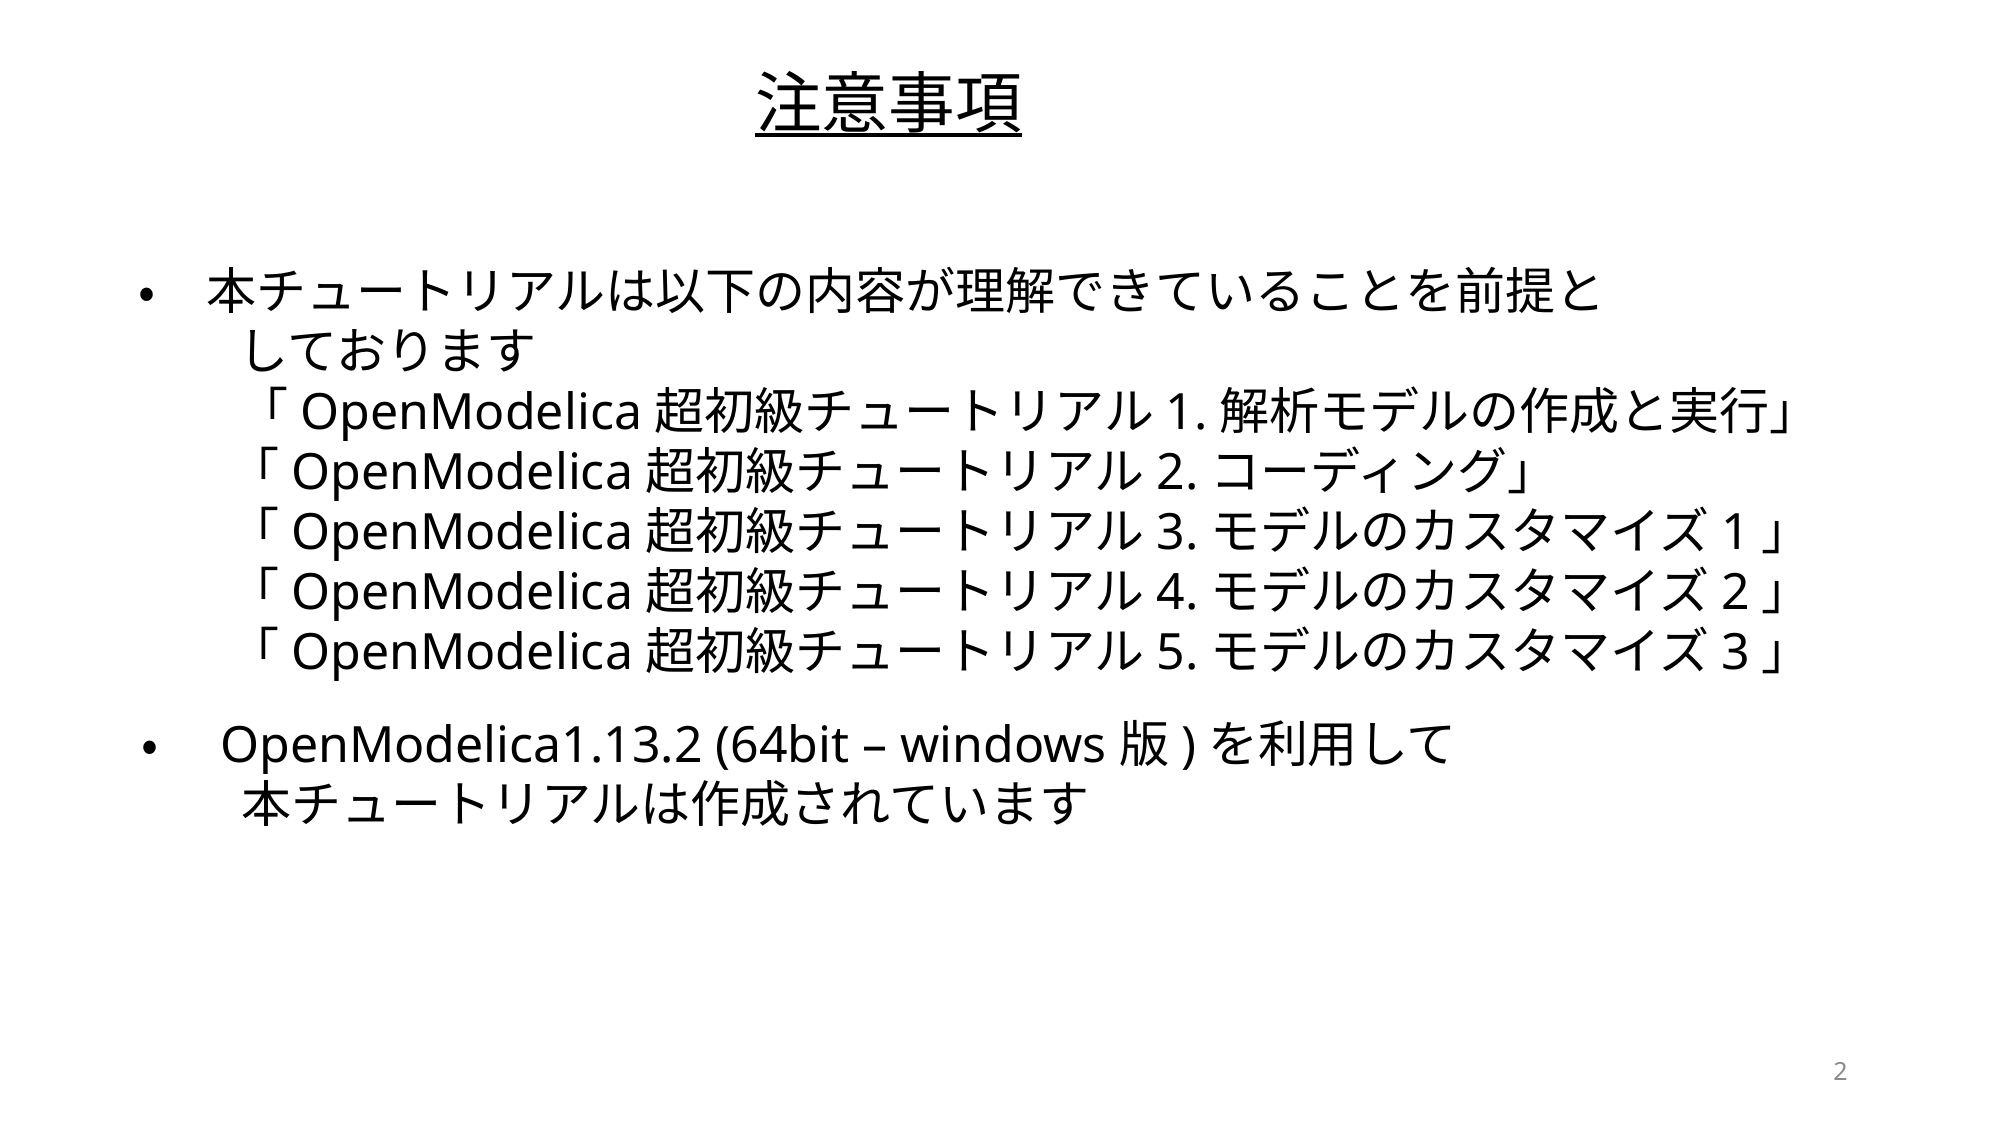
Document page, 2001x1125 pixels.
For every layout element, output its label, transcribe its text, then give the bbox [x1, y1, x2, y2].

text_box ・ 本チュートリアルは以下の内容が理解できていることを前提と しております 「OpenModelica超初級チュートリアル1.解析モデルの作成と実行」 「OpenModelica超初級チュートリアル2.コーディング」 「OpenModelica超初級チュートリアル3.モデルのカスタマイズ1」 「OpenModelica超初級チュートリアル4.モデルのカスタマイズ2」 「OpenModelica超初級チュートリアル5.モデルのカスタマイズ3」 [124, 252, 1835, 688]
text_box 注意事項 [740, 53, 1038, 149]
text_box ・ OpenModelica1.13.2 (64bit – windows版)を利用して 本チュートリアルは作成されています [126, 704, 1472, 840]
slide_number 2 [1412, 1042, 1863, 1103]
